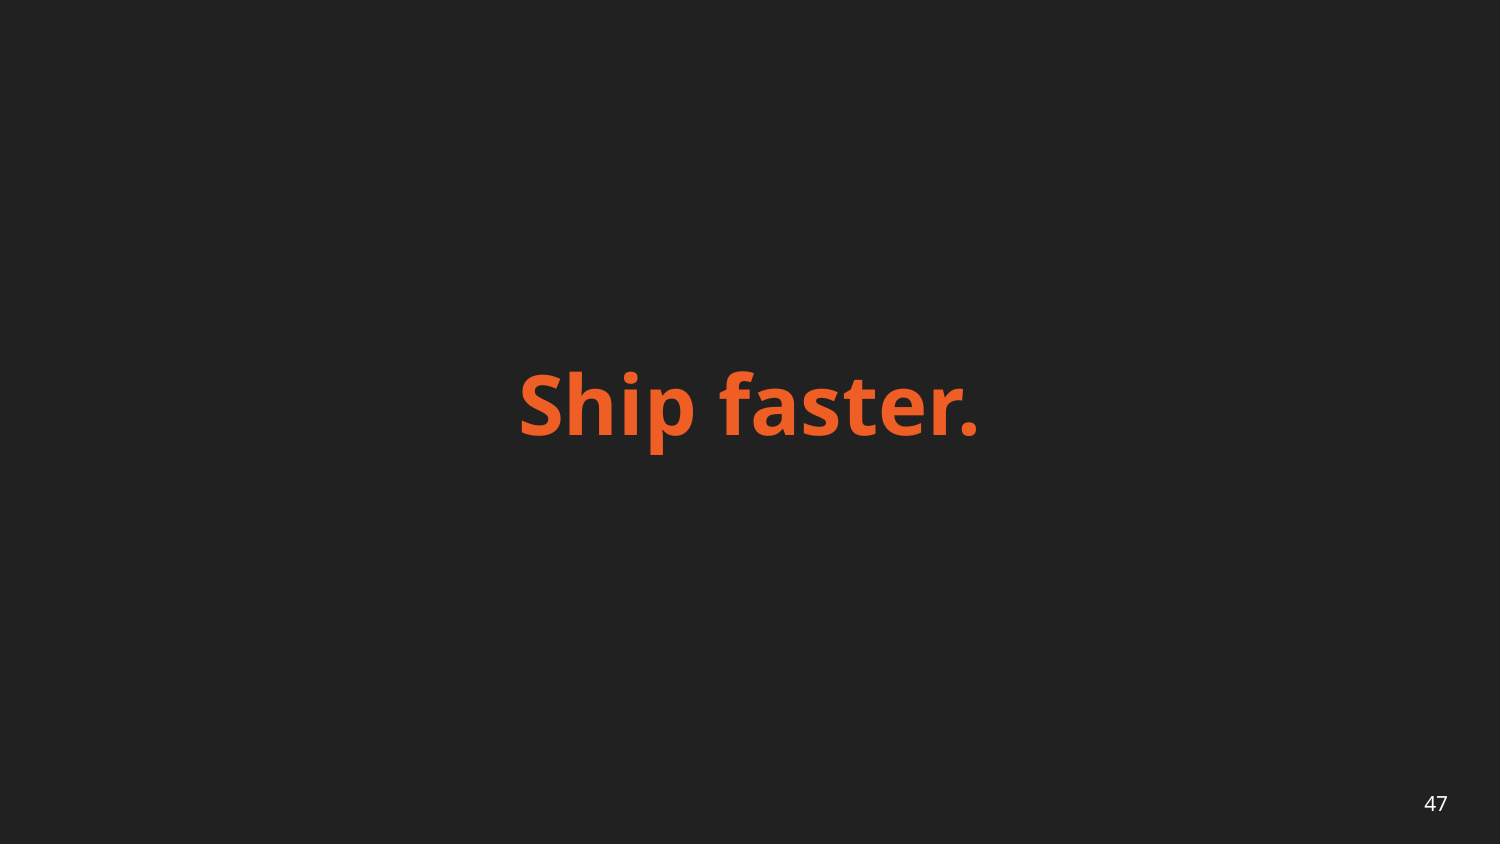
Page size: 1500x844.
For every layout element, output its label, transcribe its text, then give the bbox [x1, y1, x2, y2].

slide_number 47 [1125, 782, 1463, 827]
title Ship faster. [71, 37, 1429, 777]
